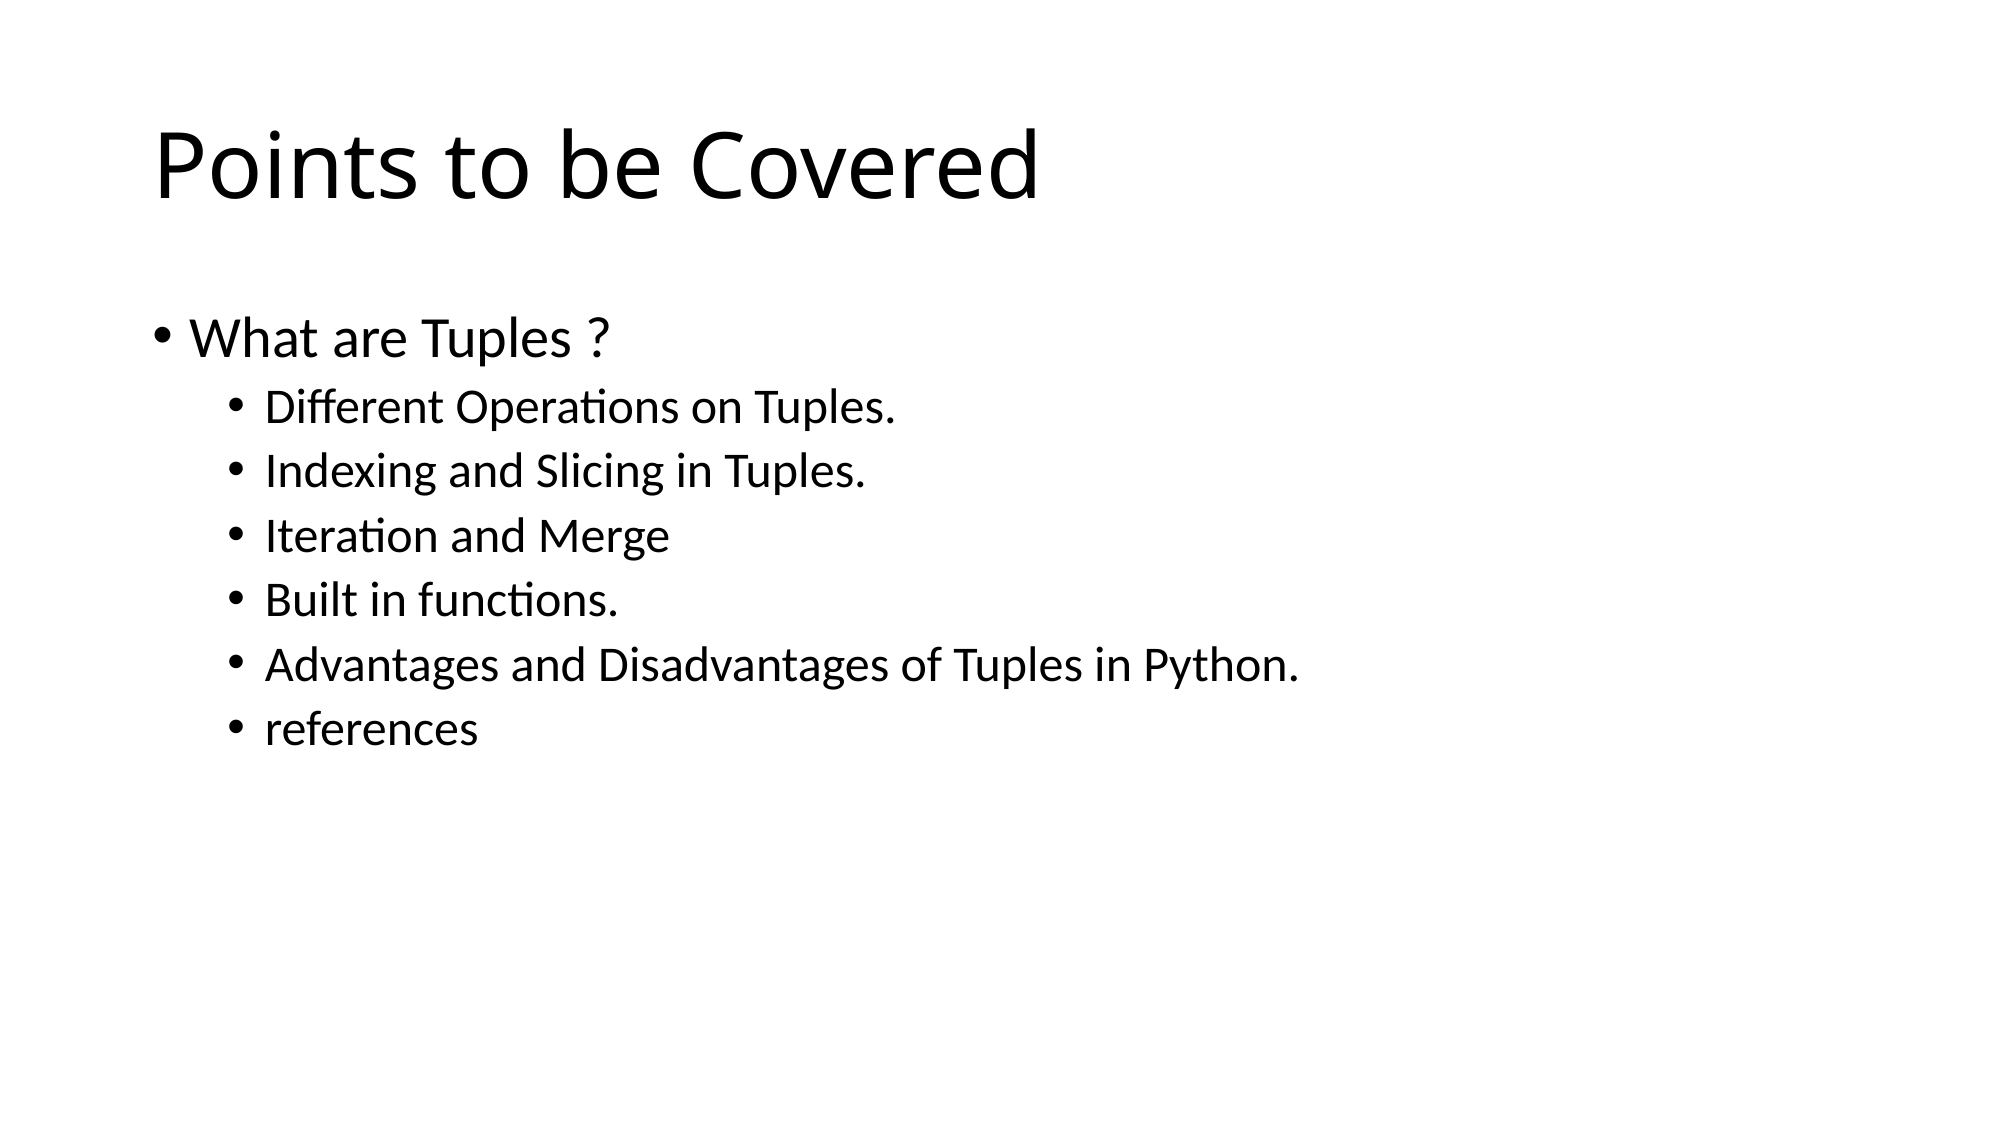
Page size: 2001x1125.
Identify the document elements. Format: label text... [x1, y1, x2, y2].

list What are Tuples ? Different Operations on Tuples. Indexing and Slicing in Tuples. Iteration and Merge Built in functions. Advantages and Disadvantages of Tuples in Python. references [137, 299, 1863, 1014]
title Points to be Covered [137, 59, 1863, 278]
